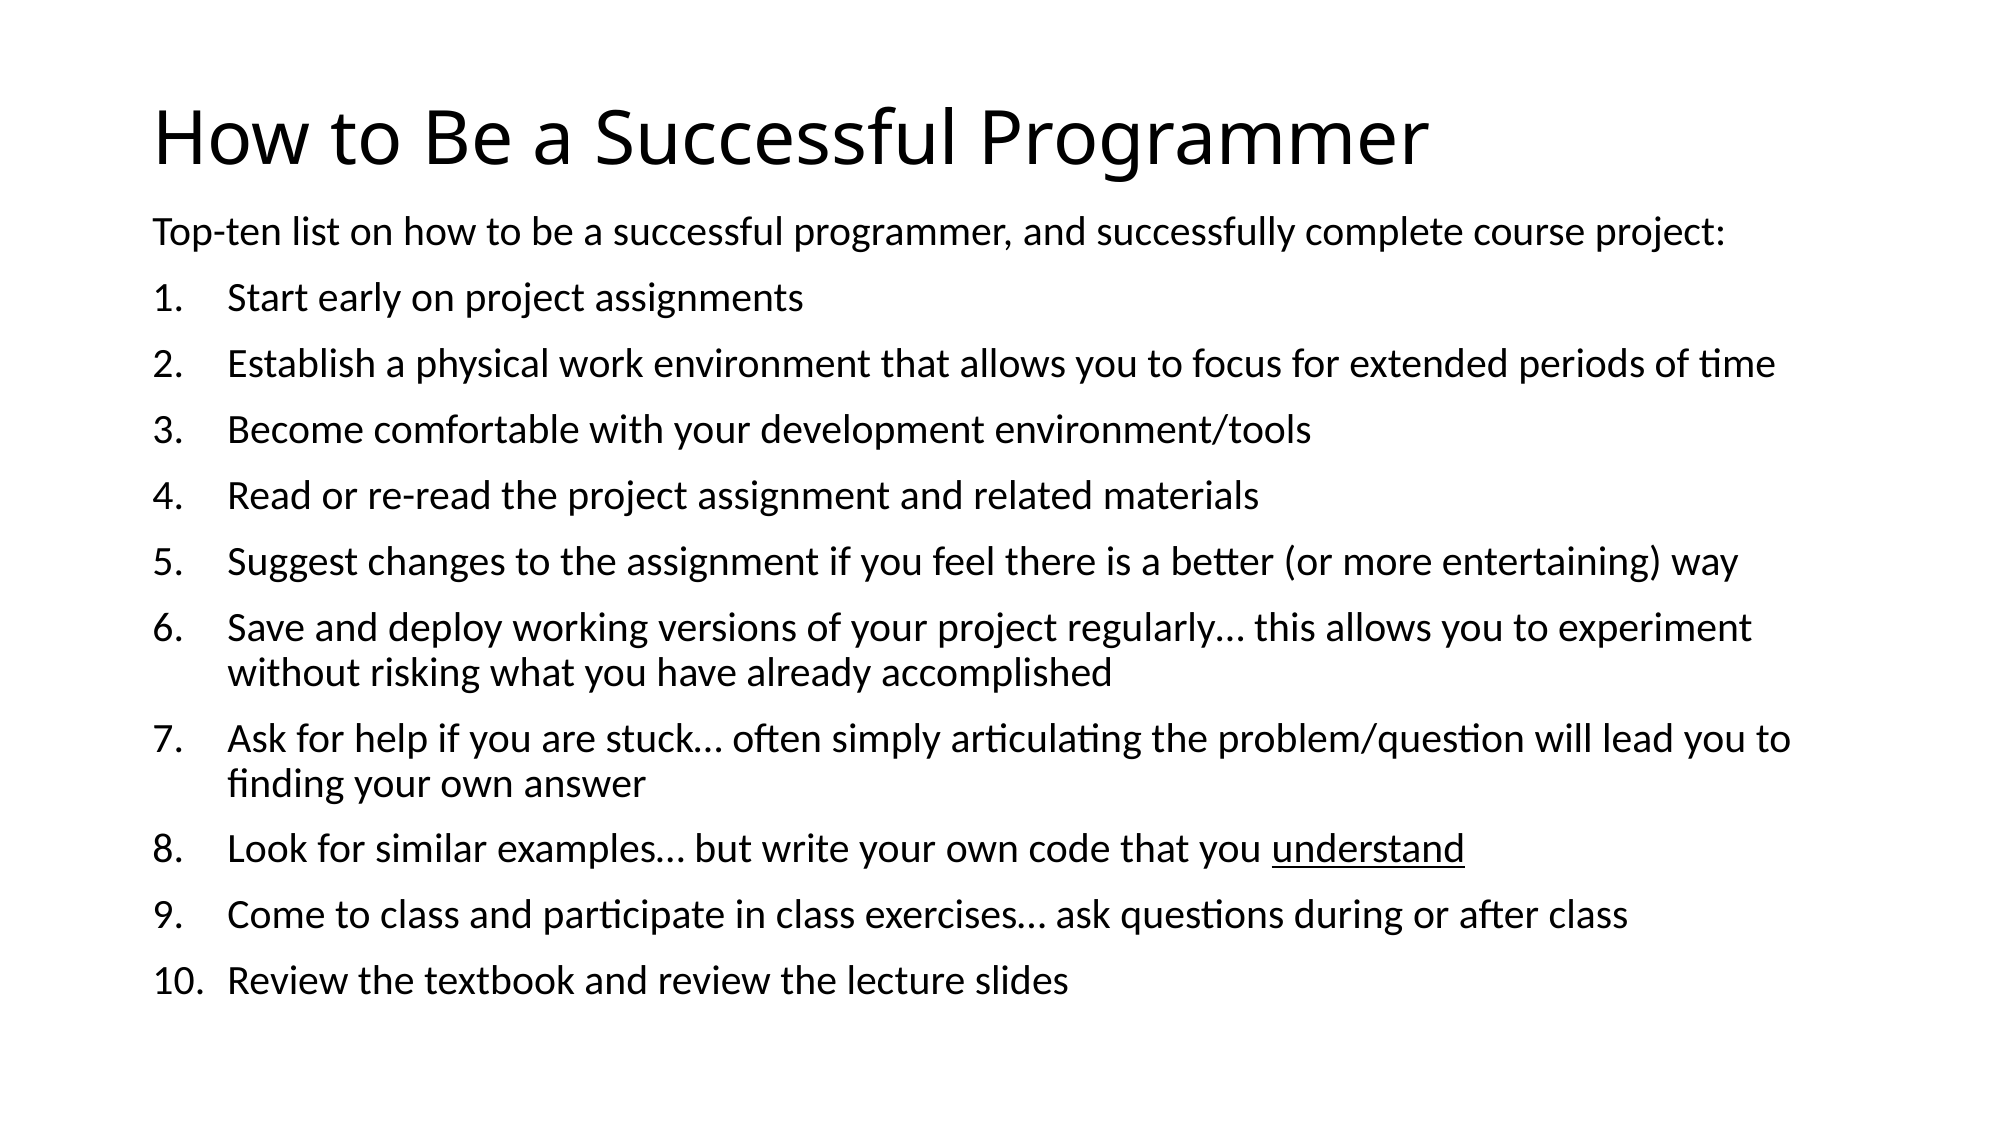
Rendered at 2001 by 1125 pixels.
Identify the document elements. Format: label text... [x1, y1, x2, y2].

list Top-ten list on how to be a successful programmer, and successfully complete course project: Start early on project assignments Establish a physical work environment that allows you to focus for extended periods of time Become comfortable with your development environment/tools Read or re-read the project assignment and related materials Suggest changes to the assignment if you feel there is a better (or more entertaining) way Save and deploy working versions of your project regularly… this allows you to experiment without risking what you have already accomplished Ask for help if you are stuck… often simply articulating the problem/question will lead you to finding your own answer Look for similar examples… but write your own code that you understand Come to class and participate in class exercises… ask questions during or after class Review the textbook and review the lecture slides [137, 202, 1896, 1028]
title How to Be a Successful Programmer [137, 77, 1863, 202]
